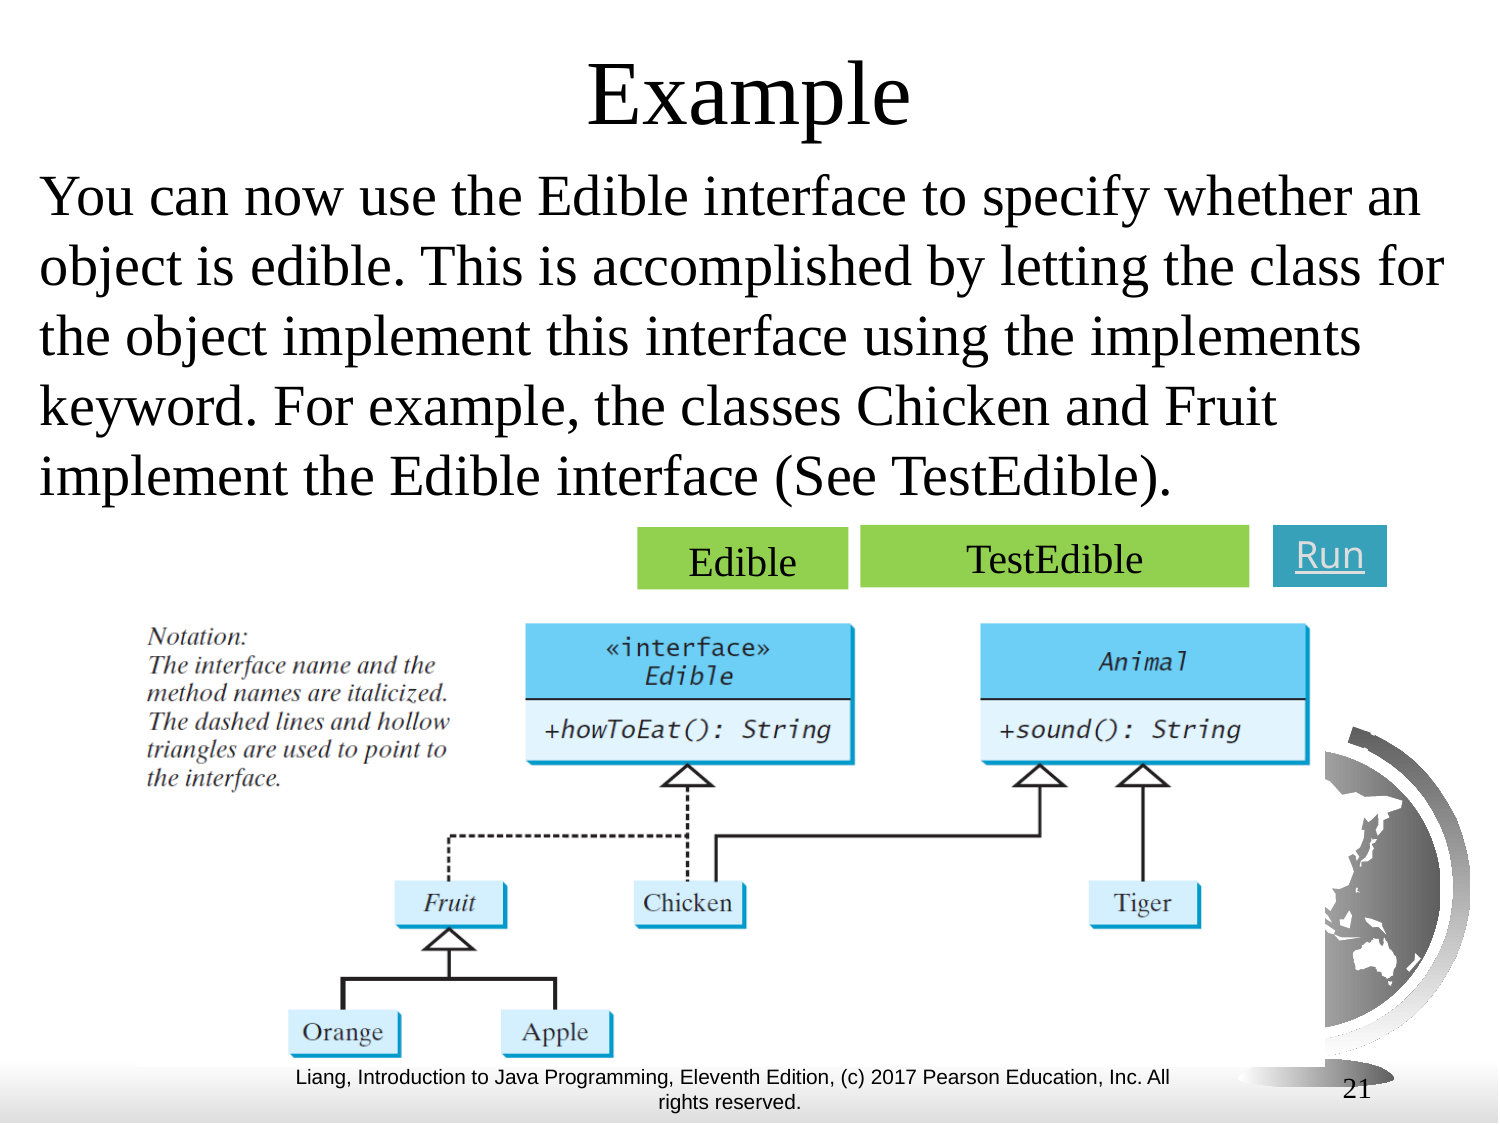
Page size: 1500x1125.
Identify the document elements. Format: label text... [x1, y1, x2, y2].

list You can now use the Edible interface to specify whether an object is edible. This is accomplished by letting the class for the object implement this interface using the implements keyword. For example, the classes Chicken and Fruit implement the Edible interface (See TestEdible). [24, 149, 1500, 412]
text_box Run [1272, 524, 1388, 588]
picture [137, 608, 1325, 1067]
text_box TestEdible [860, 524, 1250, 588]
text_box [1074, 1049, 1388, 1125]
title Example [112, 37, 1388, 138]
text_box Edible [637, 527, 849, 590]
list You can now use the Edible interface to specify whether an object is edible. This is accomplished by letting the class for the object implement this interface using the implements keyword. For example, the classes Chicken and Fruit implement the Edible interface (See TestEdible). [24, 413, 1500, 476]
